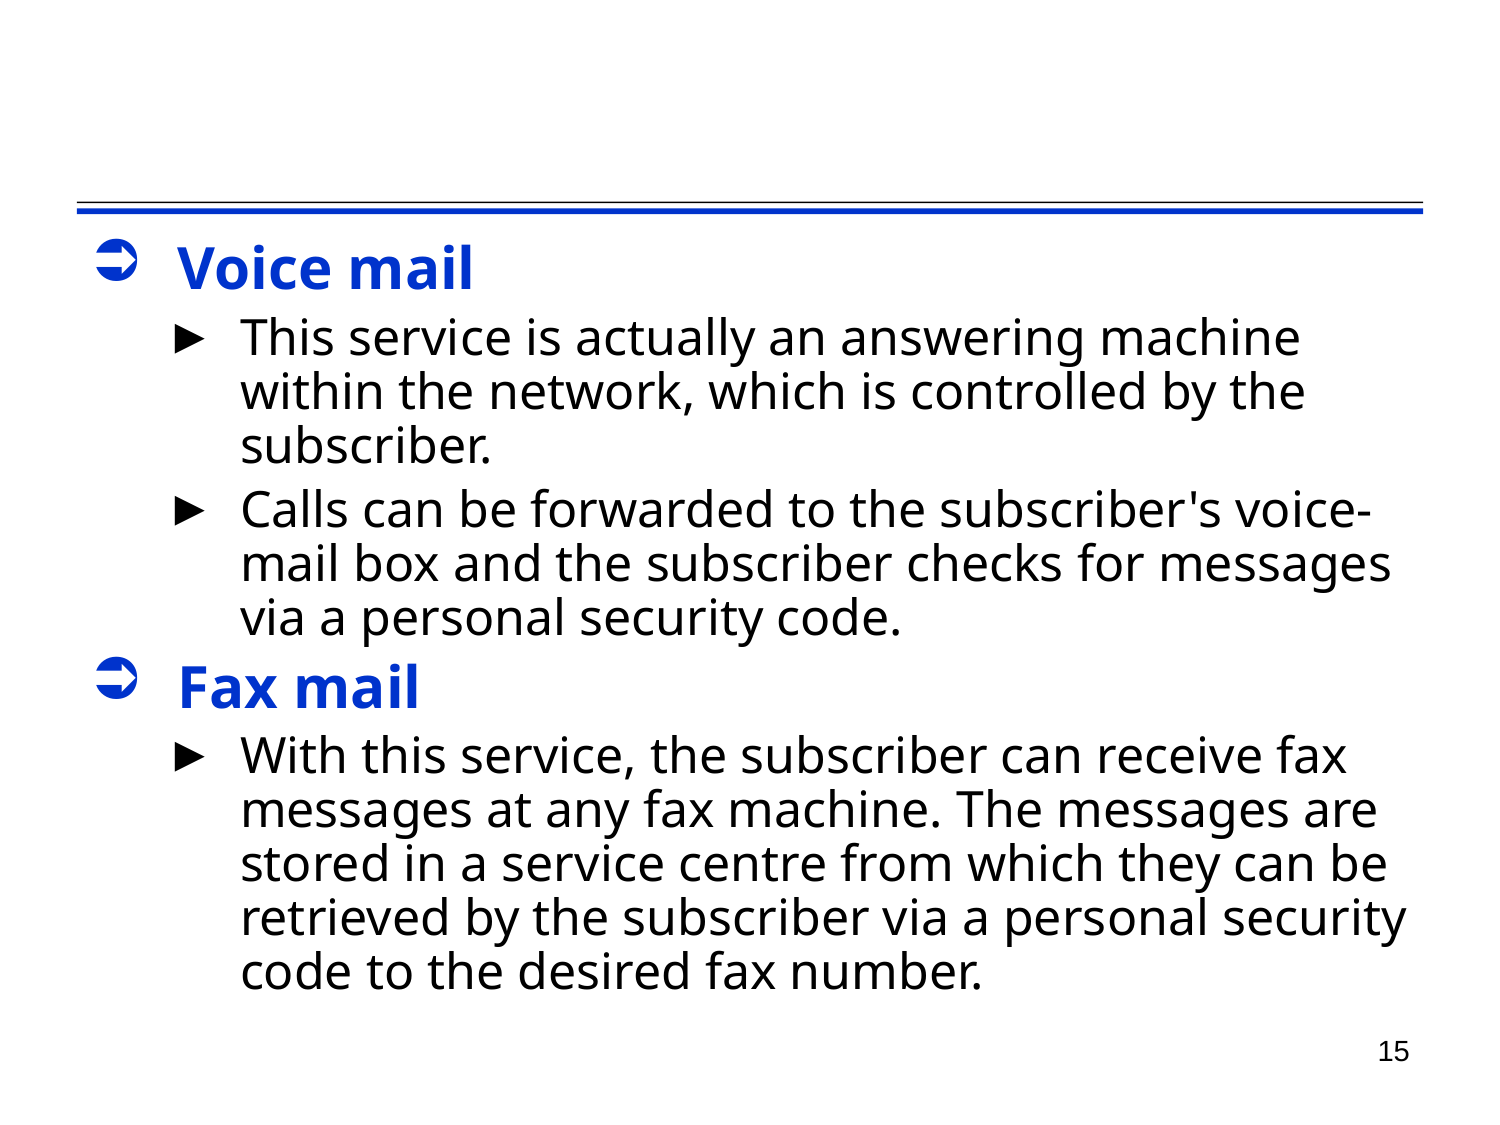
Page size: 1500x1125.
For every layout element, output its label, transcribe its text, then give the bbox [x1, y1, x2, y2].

slide_number 15 [1074, 1024, 1425, 1103]
list Voice mail This service is actually an answering machine within the network, which is controlled by the subscriber. Calls can be forwarded to the subscriber's voice-mail box and the subscriber checks for messages via a personal security code. Fax mail With this service, the subscriber can receive fax messages at any fax machine. The messages are stored in a service centre from which they can be retrieved by the subscriber via a personal security code to the desired fax number. [75, 231, 1425, 1018]
